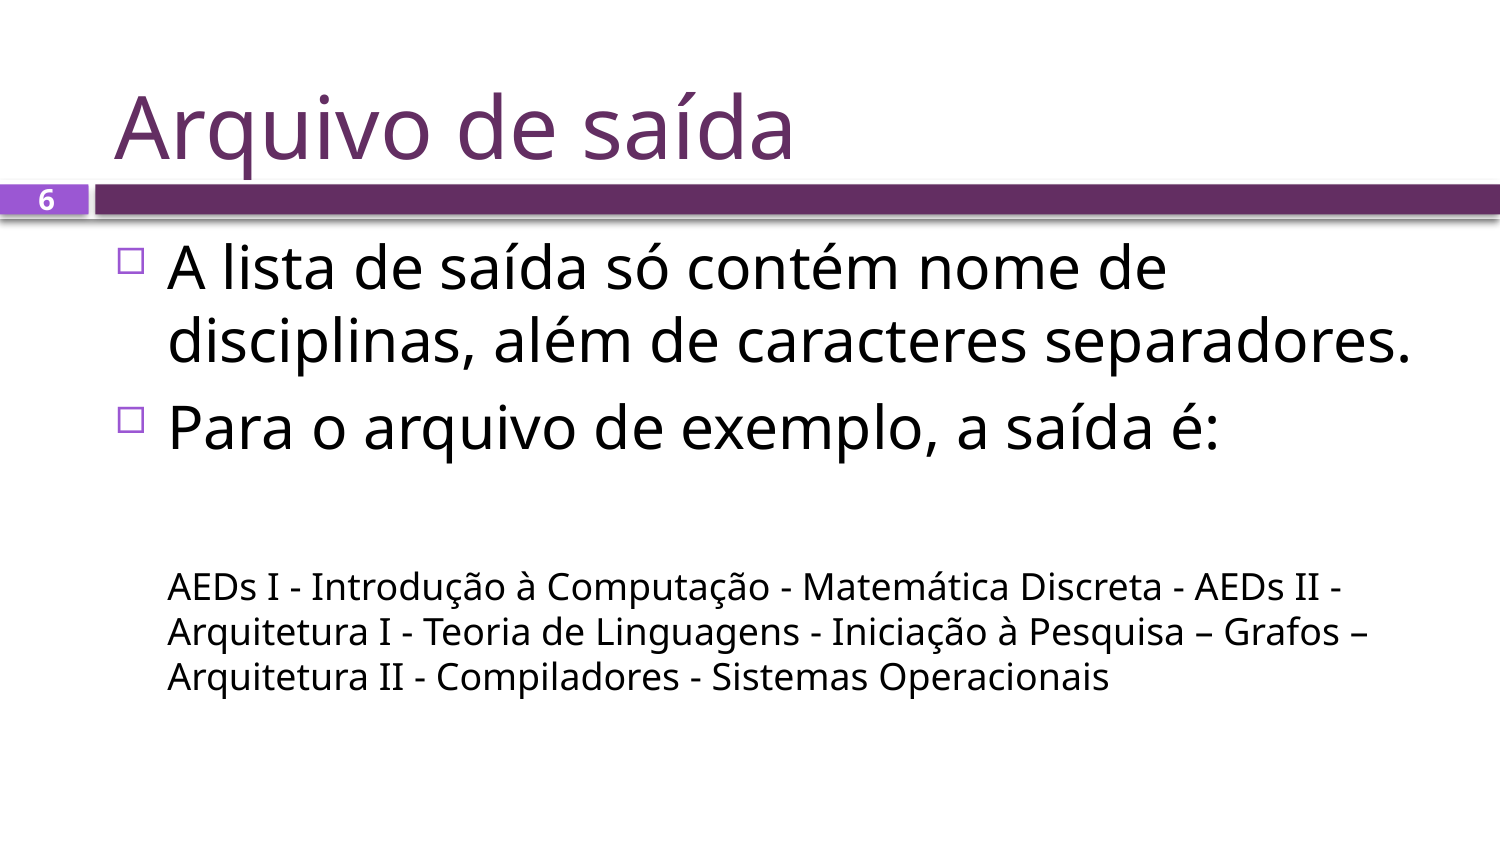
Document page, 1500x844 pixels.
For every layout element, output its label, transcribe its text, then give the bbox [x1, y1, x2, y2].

title Arquivo de saída [99, 18, 1483, 185]
slide_number 6 [2, 185, 91, 216]
list A lista de saída só contém nome de disciplinas, além de caracteres separadores. Para o arquivo de exemplo, a saída é: AEDs I - Introdução à Computação - Matemática Discreta - AEDs II - Arquitetura I - Teoria de Linguagens - Iniciação à Pesquisa – Grafos – Arquitetura II - Compiladores - Sistemas Operacionais [99, 221, 1483, 760]
